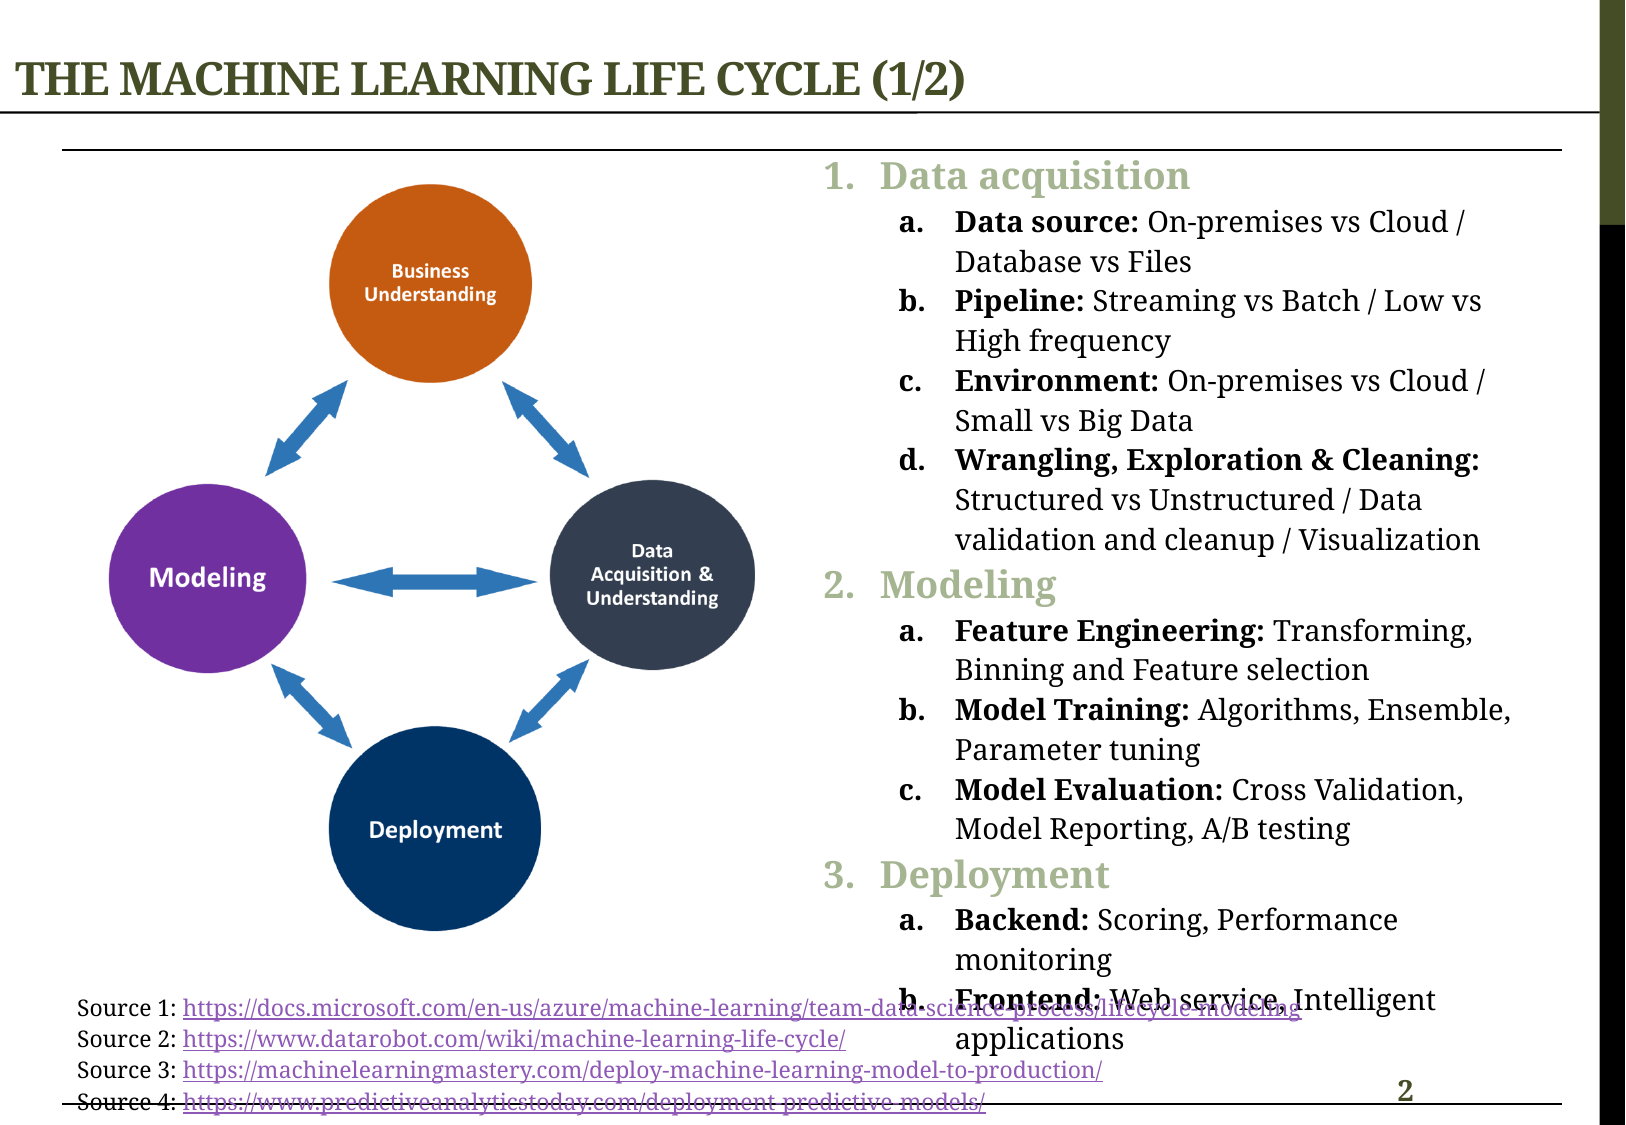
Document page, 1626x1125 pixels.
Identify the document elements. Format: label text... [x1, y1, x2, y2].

table_header Data acquisition Data source: On-premises vs Cloud / Database vs Files Pipeline: Streaming vs Batch / Low vs High frequency Environment: On-premises vs Cloud / Small vs Big Data Wrangling, Exploration & Cleaning: Structured vs Unstructured / Data validation and cleanup / Visualization Modeling Feature Engineering: Transforming, Binning and Feature selection Model Training: Algorithms, Ensemble, Parameter tuning Model Evaluation: Cross Validation, Model Reporting, A/B testing Deployment Backend: Scoring, Performance monitoring Frontend: Web service, Intelligent applications [812, 151, 1562, 986]
slide_number 2 [1382, 1060, 1599, 1125]
picture [98, 176, 763, 938]
table_header [62, 151, 812, 986]
text_box Source 1: https://docs.microsoft.com/en-us/azure/machine-learning/team-data-science-process/lifecycle-modeling Source 2: https://www.datarobot.com/wiki/machine-learning-life-cycle/ Source 3: https://machinelearningmastery.com/deploy-machine-learning-model-to-production/ Source 4: https://www.predictiveanalyticstoday.com/deployment-predictive-models/ [62, 986, 1563, 1125]
title The Machine Learning Life Cycle (1/2) [0, 0, 1600, 113]
